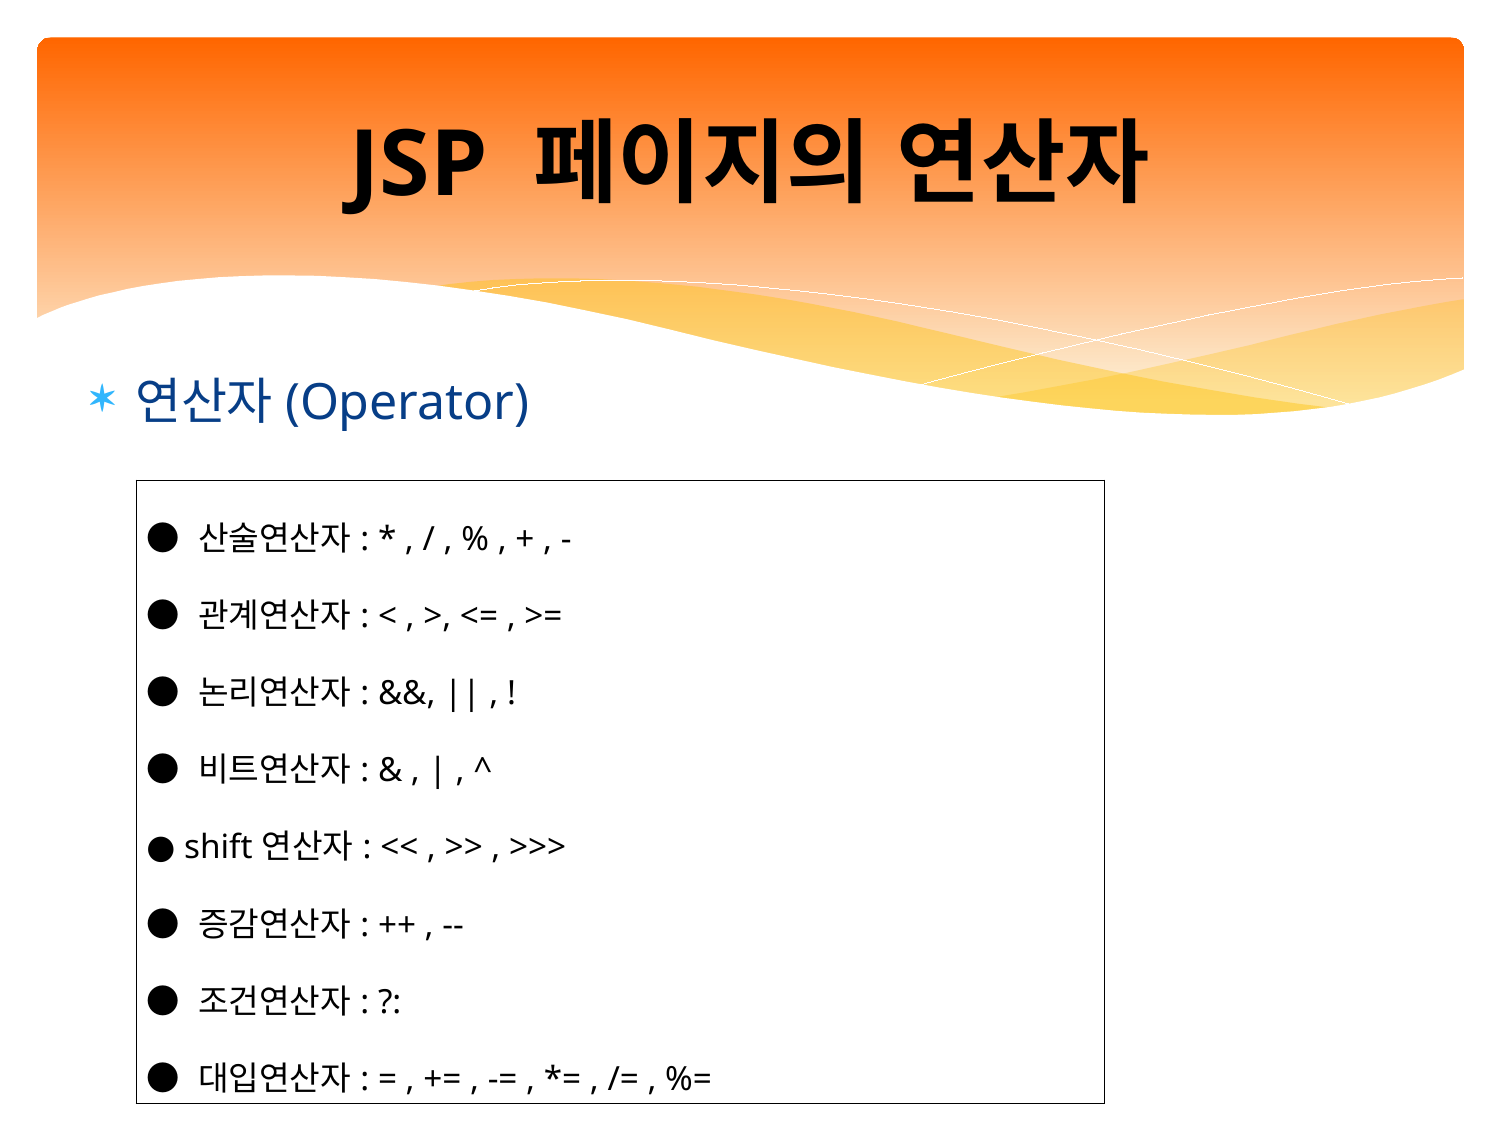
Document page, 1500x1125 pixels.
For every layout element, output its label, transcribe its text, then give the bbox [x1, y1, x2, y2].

list 연산자(Operator) [75, 361, 1500, 1105]
table_header ● 산술연산자: * , / , % , + , - ● 관계연산자: < , >, <= , >= ● 논리연산자: &&, || , ! ● 비트연산자: & , | , ^ ● shift연산자: << , >> , >>> ● 증감연산자: ++ , -- ● 조건연산자: ?: ● 대입연산자: = , += , -= , *= , /= , %= [137, 481, 1104, 1103]
title JSP 페이지의 연산자 [75, 75, 1425, 261]
text_box [0, 0, 1500, 75]
